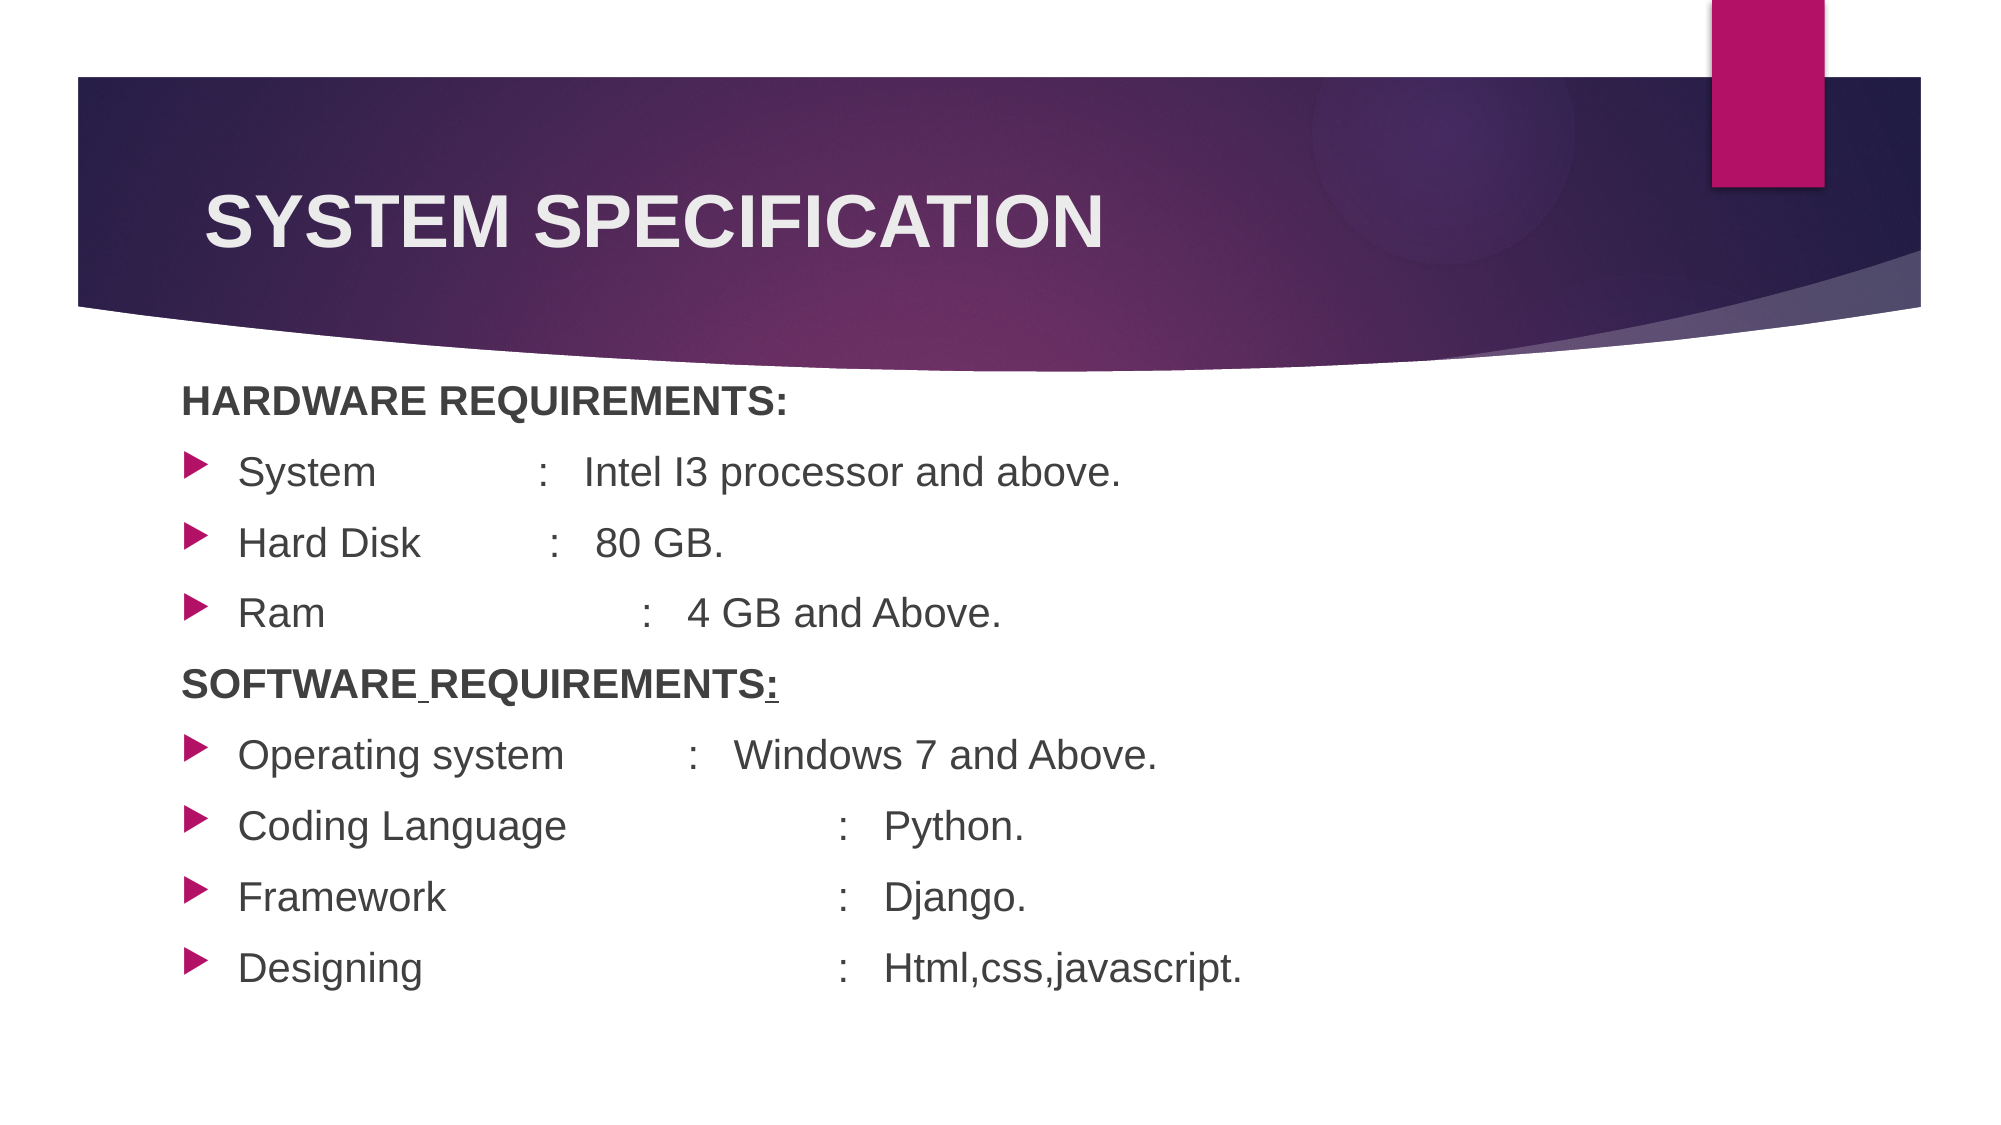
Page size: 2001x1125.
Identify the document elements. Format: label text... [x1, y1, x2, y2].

list HARDWARE REQUIREMENTS: System : Intel I3 processor and above. Hard Disk : 80 GB. Ram : 4 GB and Above. SOFTWARE REQUIREMENTS: Operating system : Windows 7 and Above. Coding Language : Python. Framework : Django. Designing : Html,css,javascript. [166, 366, 1725, 1096]
title SYSTEM SPECIFICATION [189, 159, 1627, 276]
